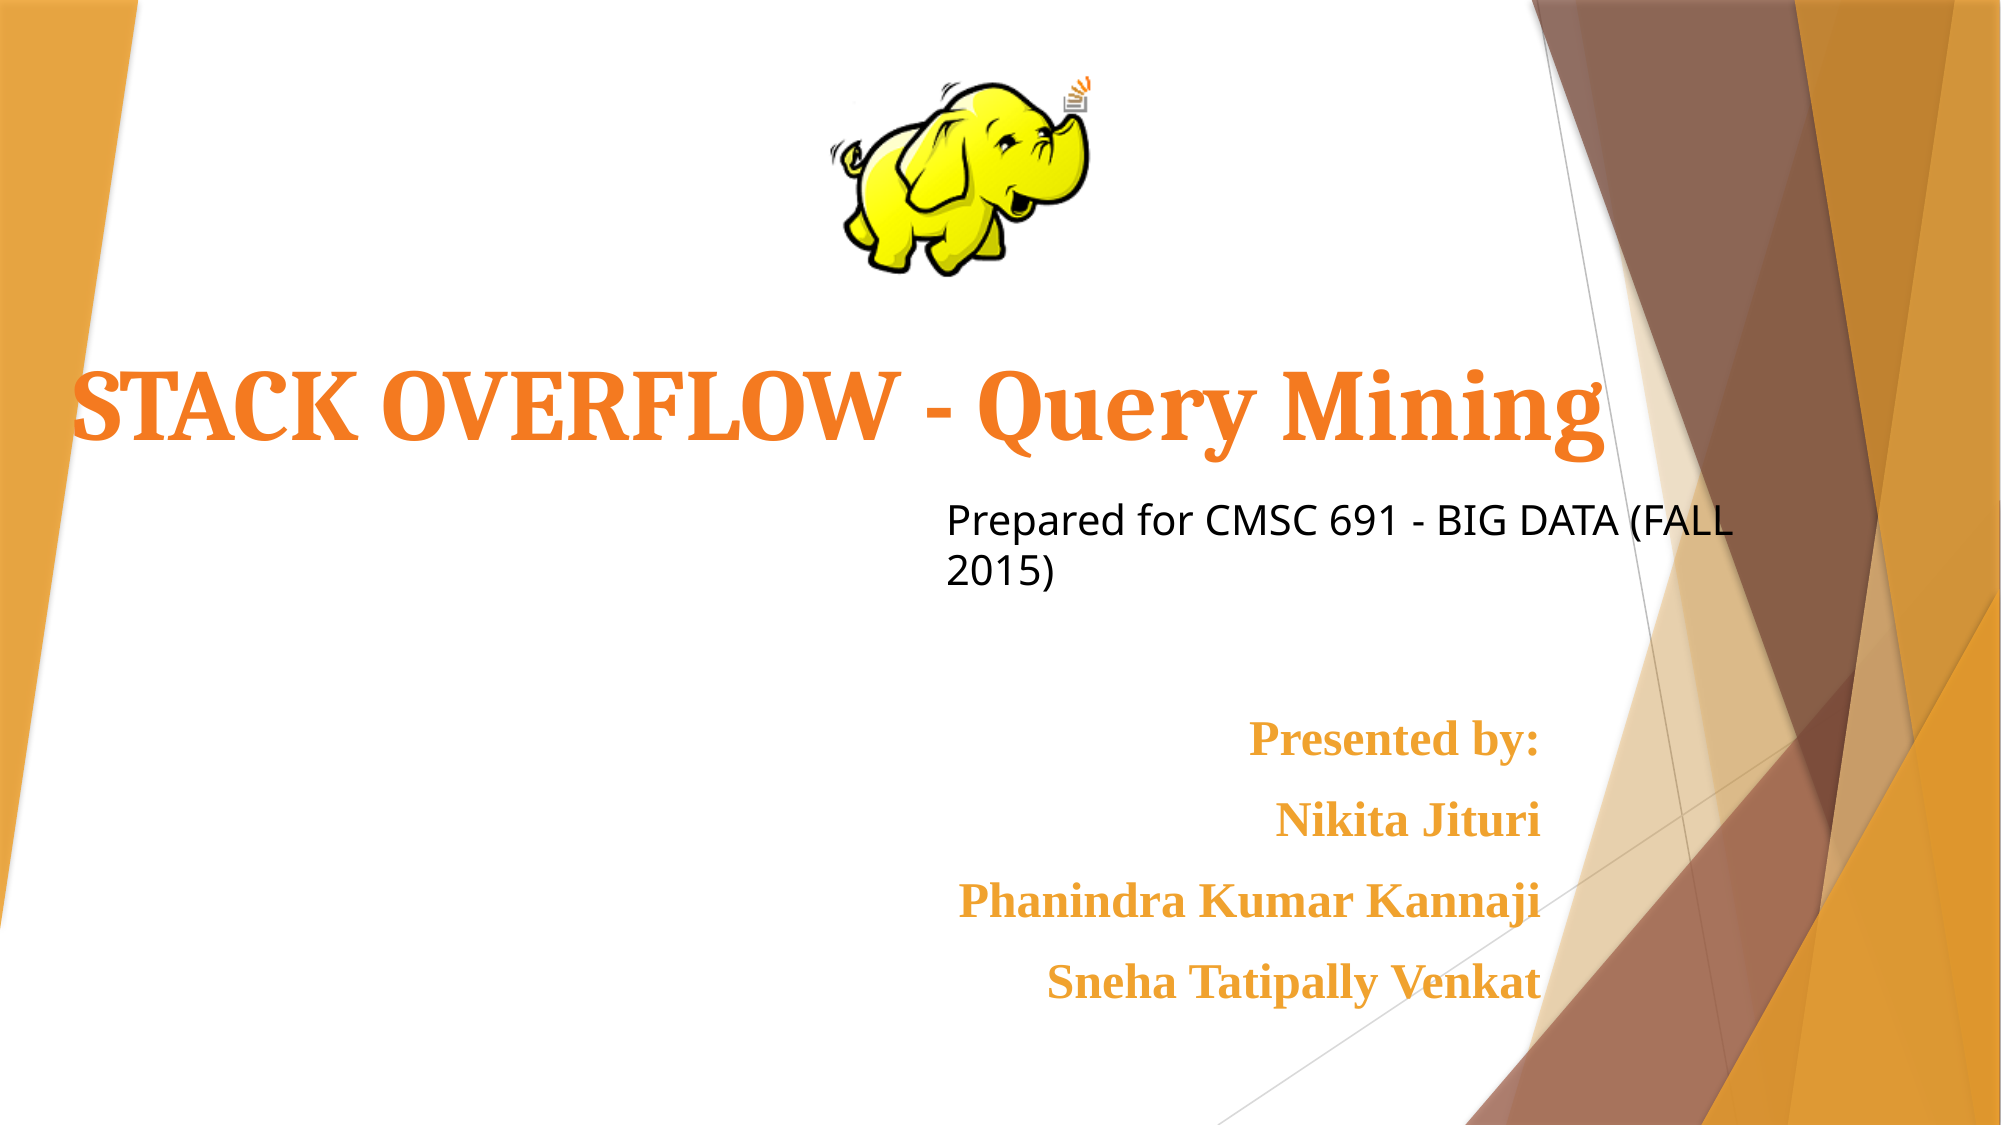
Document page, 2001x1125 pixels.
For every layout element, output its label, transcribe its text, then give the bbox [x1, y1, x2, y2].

picture [797, 63, 1126, 299]
title STACK OVERFLOW - Query Mining [21, 301, 1748, 469]
subtitle Presented by: Nikita Jituri Phanindra Kumar Kannaji Sneha Tatipally Venkat [459, 698, 1557, 985]
text_box Prepared for CMSC 691 - BIG DATA (FALL 2015) [931, 486, 1843, 602]
